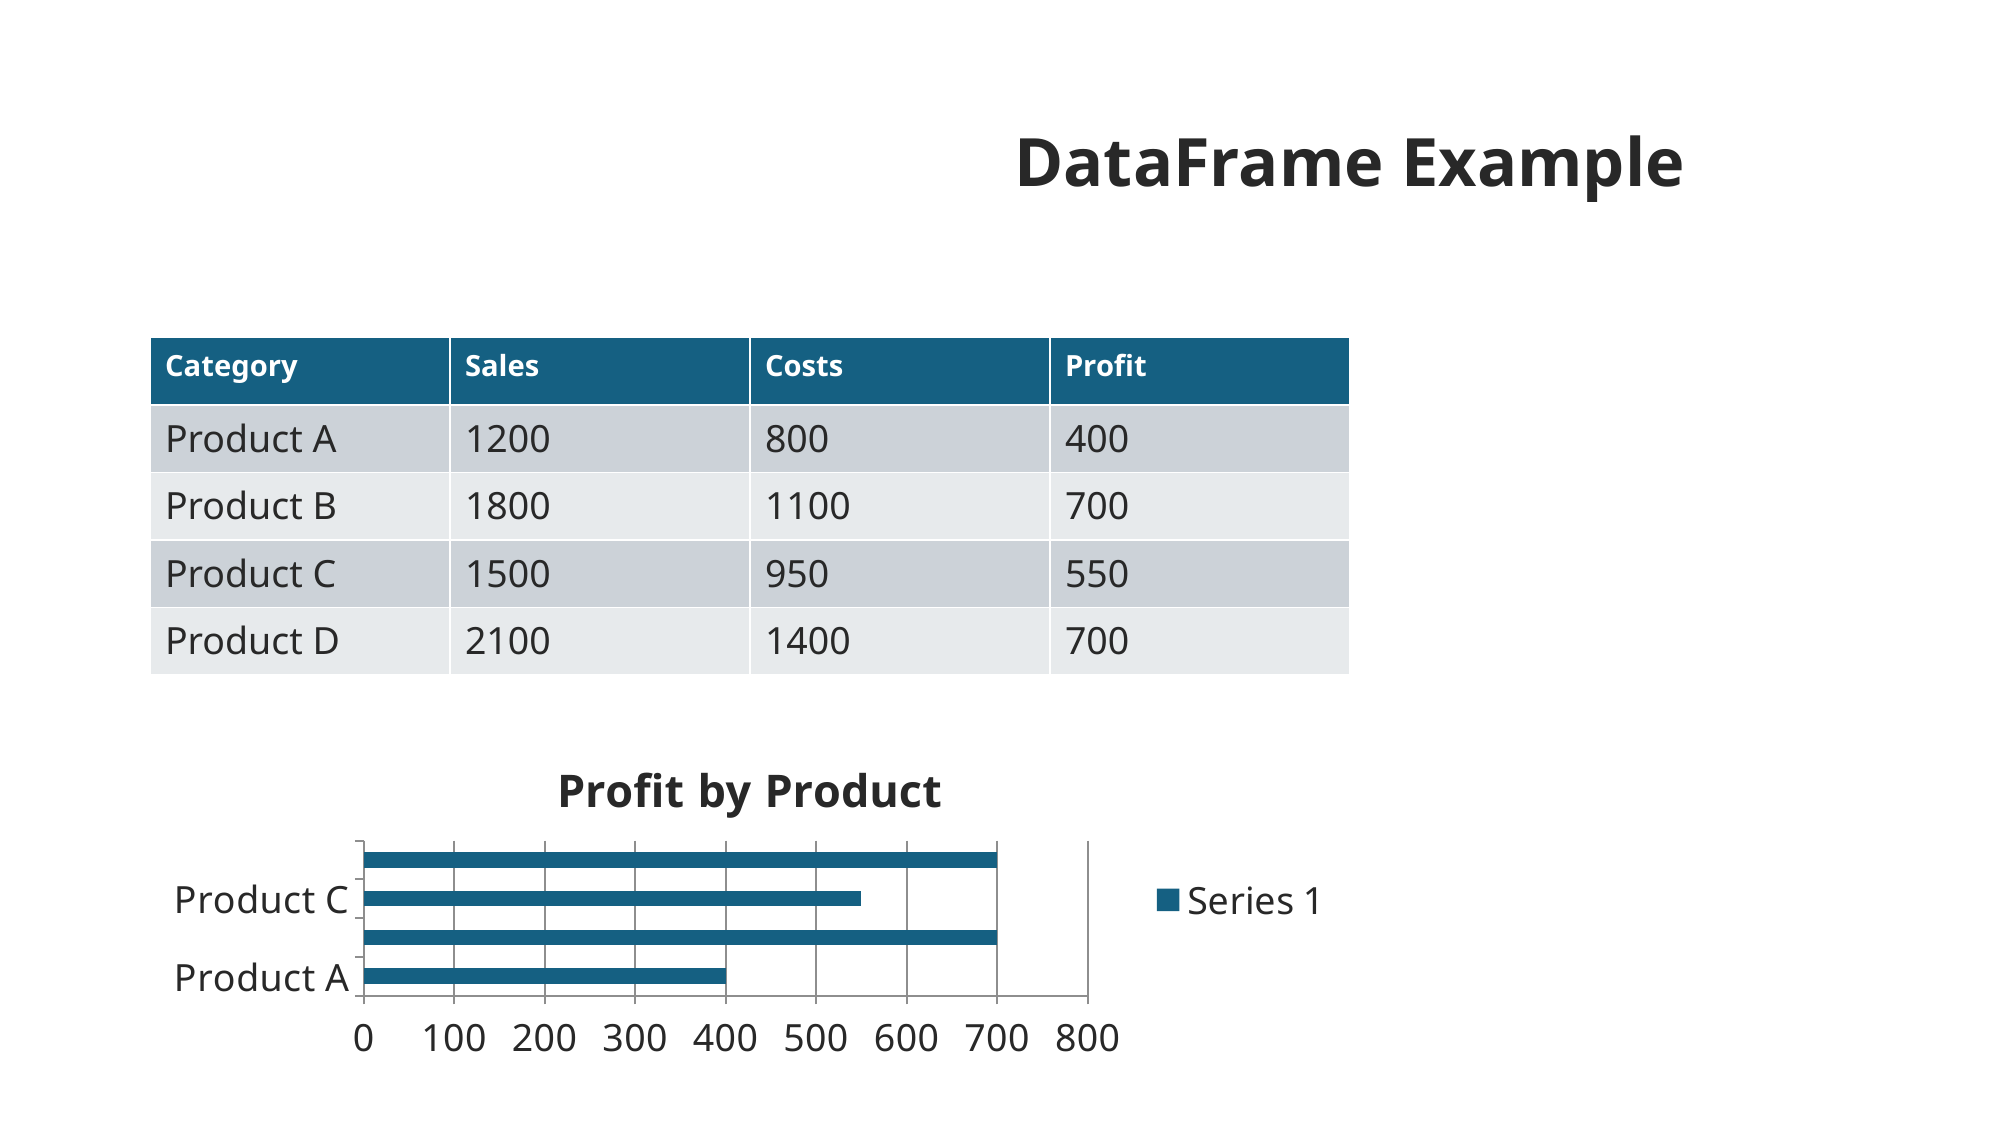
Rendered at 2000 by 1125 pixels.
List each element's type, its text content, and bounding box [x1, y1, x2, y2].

table_cell 1500 [451, 541, 749, 607]
table_cell Product B [151, 473, 449, 539]
table_header Profit [1051, 338, 1349, 404]
table_header Costs [751, 338, 1049, 404]
table_cell 700 [1051, 473, 1349, 539]
table_cell 800 [751, 406, 1049, 472]
table_cell 1200 [451, 406, 749, 472]
chart [149, 730, 1351, 1070]
table_cell Product D [151, 608, 449, 674]
table_cell 2100 [451, 608, 749, 674]
table_cell Product A [151, 406, 449, 472]
table_cell 550 [1051, 541, 1349, 607]
table_cell 400 [1051, 406, 1349, 472]
table_cell 950 [751, 541, 1049, 607]
table_cell Product C [151, 541, 449, 607]
table_cell 1100 [751, 473, 1049, 539]
text_box DataFrame Example [999, 112, 1701, 208]
table_cell 1800 [451, 473, 749, 539]
table_cell 700 [1051, 608, 1349, 674]
table_header Category [151, 338, 449, 404]
table_cell 1400 [751, 608, 1049, 674]
table_header Sales [451, 338, 749, 404]
